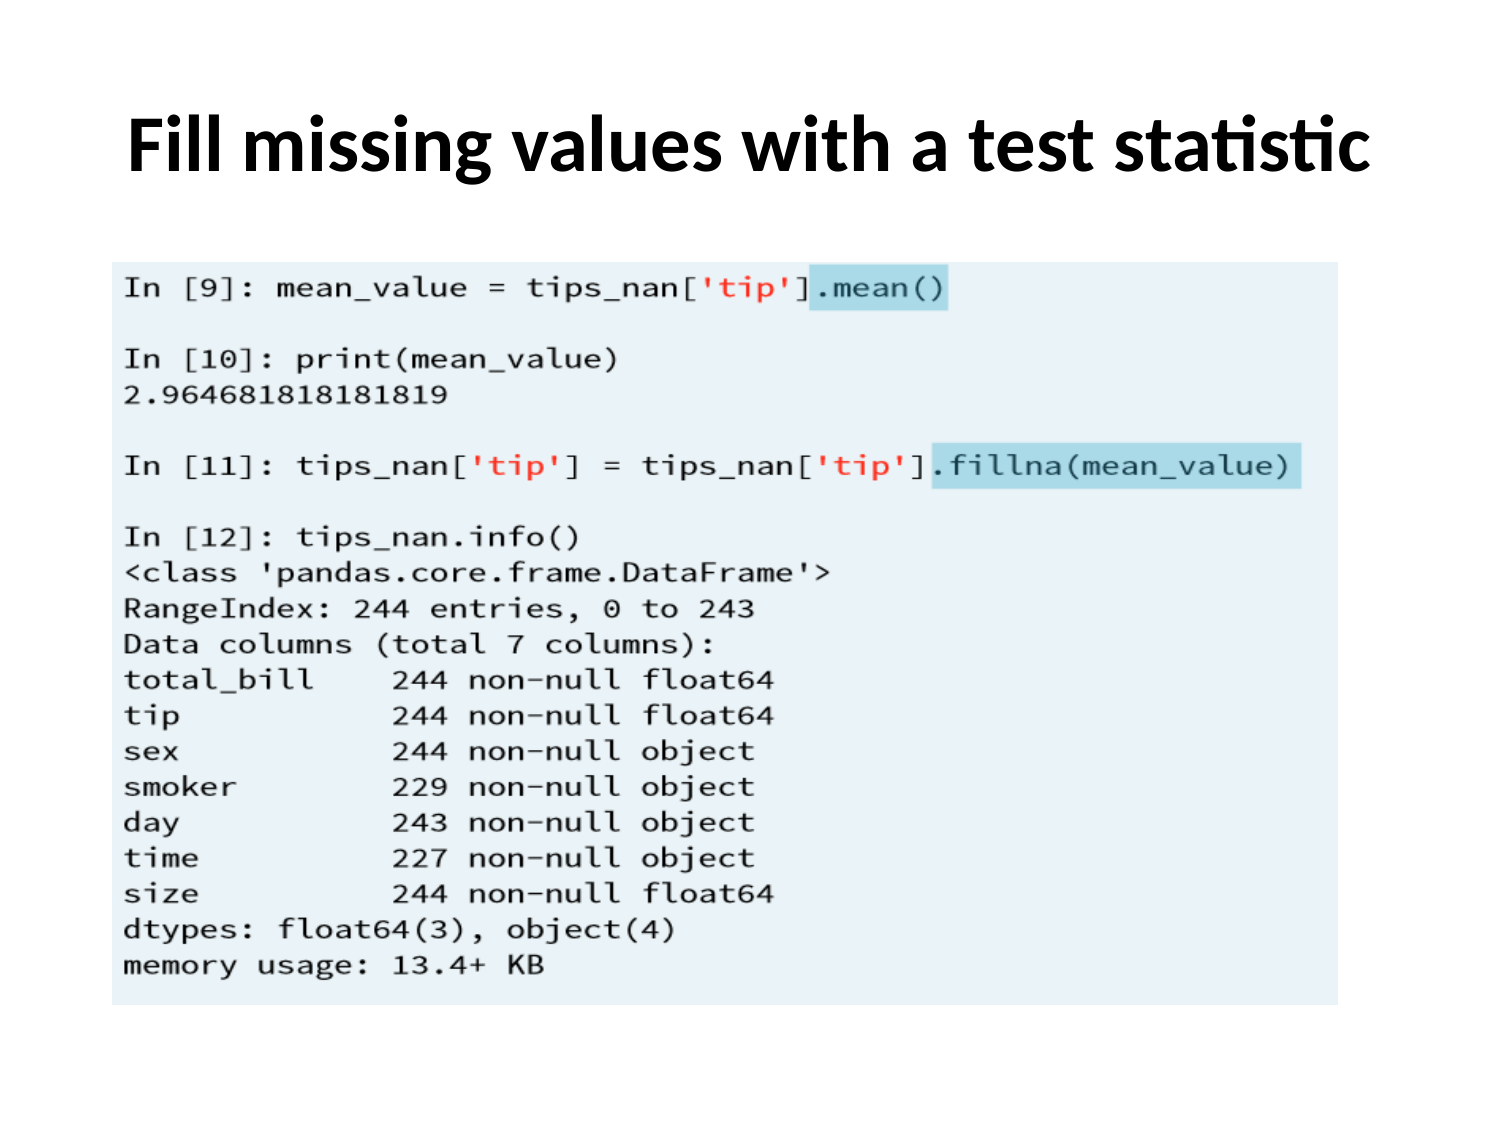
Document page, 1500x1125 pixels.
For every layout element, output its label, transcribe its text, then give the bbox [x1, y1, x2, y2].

title Fill missing values with a test statistic [75, 45, 1425, 233]
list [112, 262, 1338, 1006]
